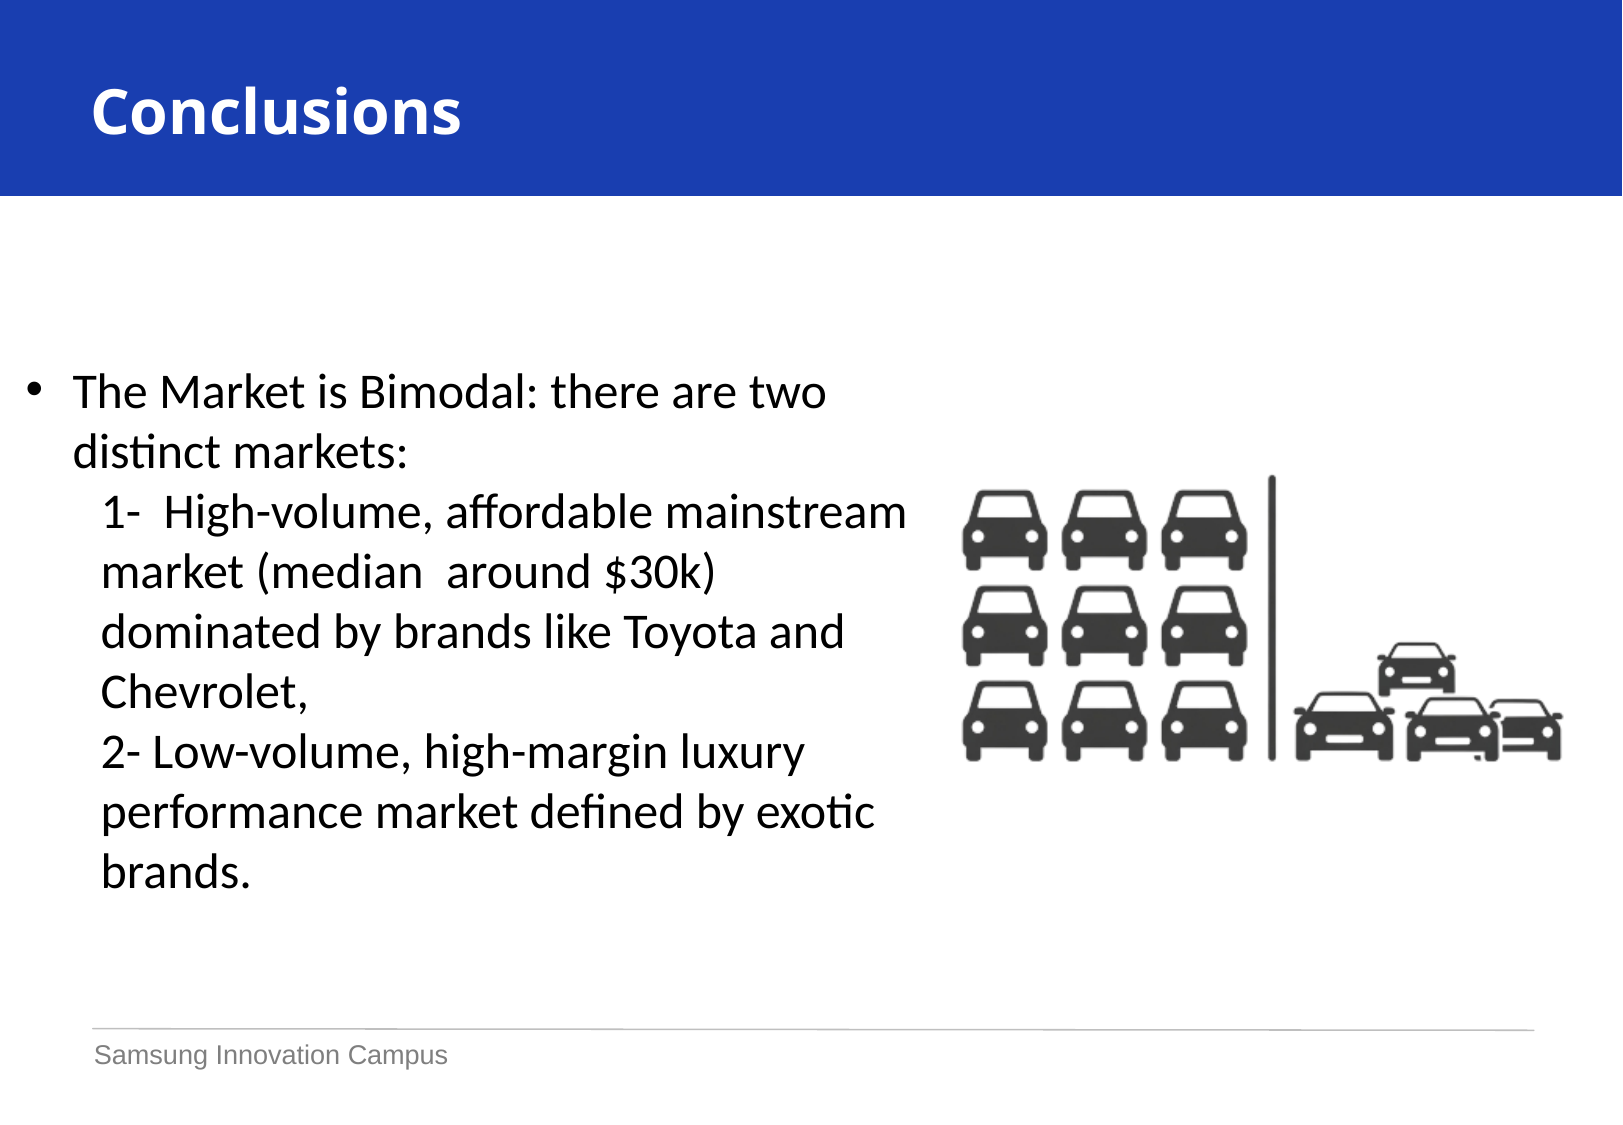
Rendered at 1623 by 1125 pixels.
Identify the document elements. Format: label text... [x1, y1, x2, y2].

text_box The Market is Bimodal: there are two distinct markets: 1- High-volume, affordable mainstream market (median around $30k) dominated by brands like Toyota and Chevrolet, 2- Low-volume, high-margin luxury performance market defined by exotic brands. [10, 350, 949, 906]
picture [899, 450, 1613, 812]
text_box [0, 0, 1623, 197]
text_box Samsung Innovation Campus [93, 1037, 568, 1071]
